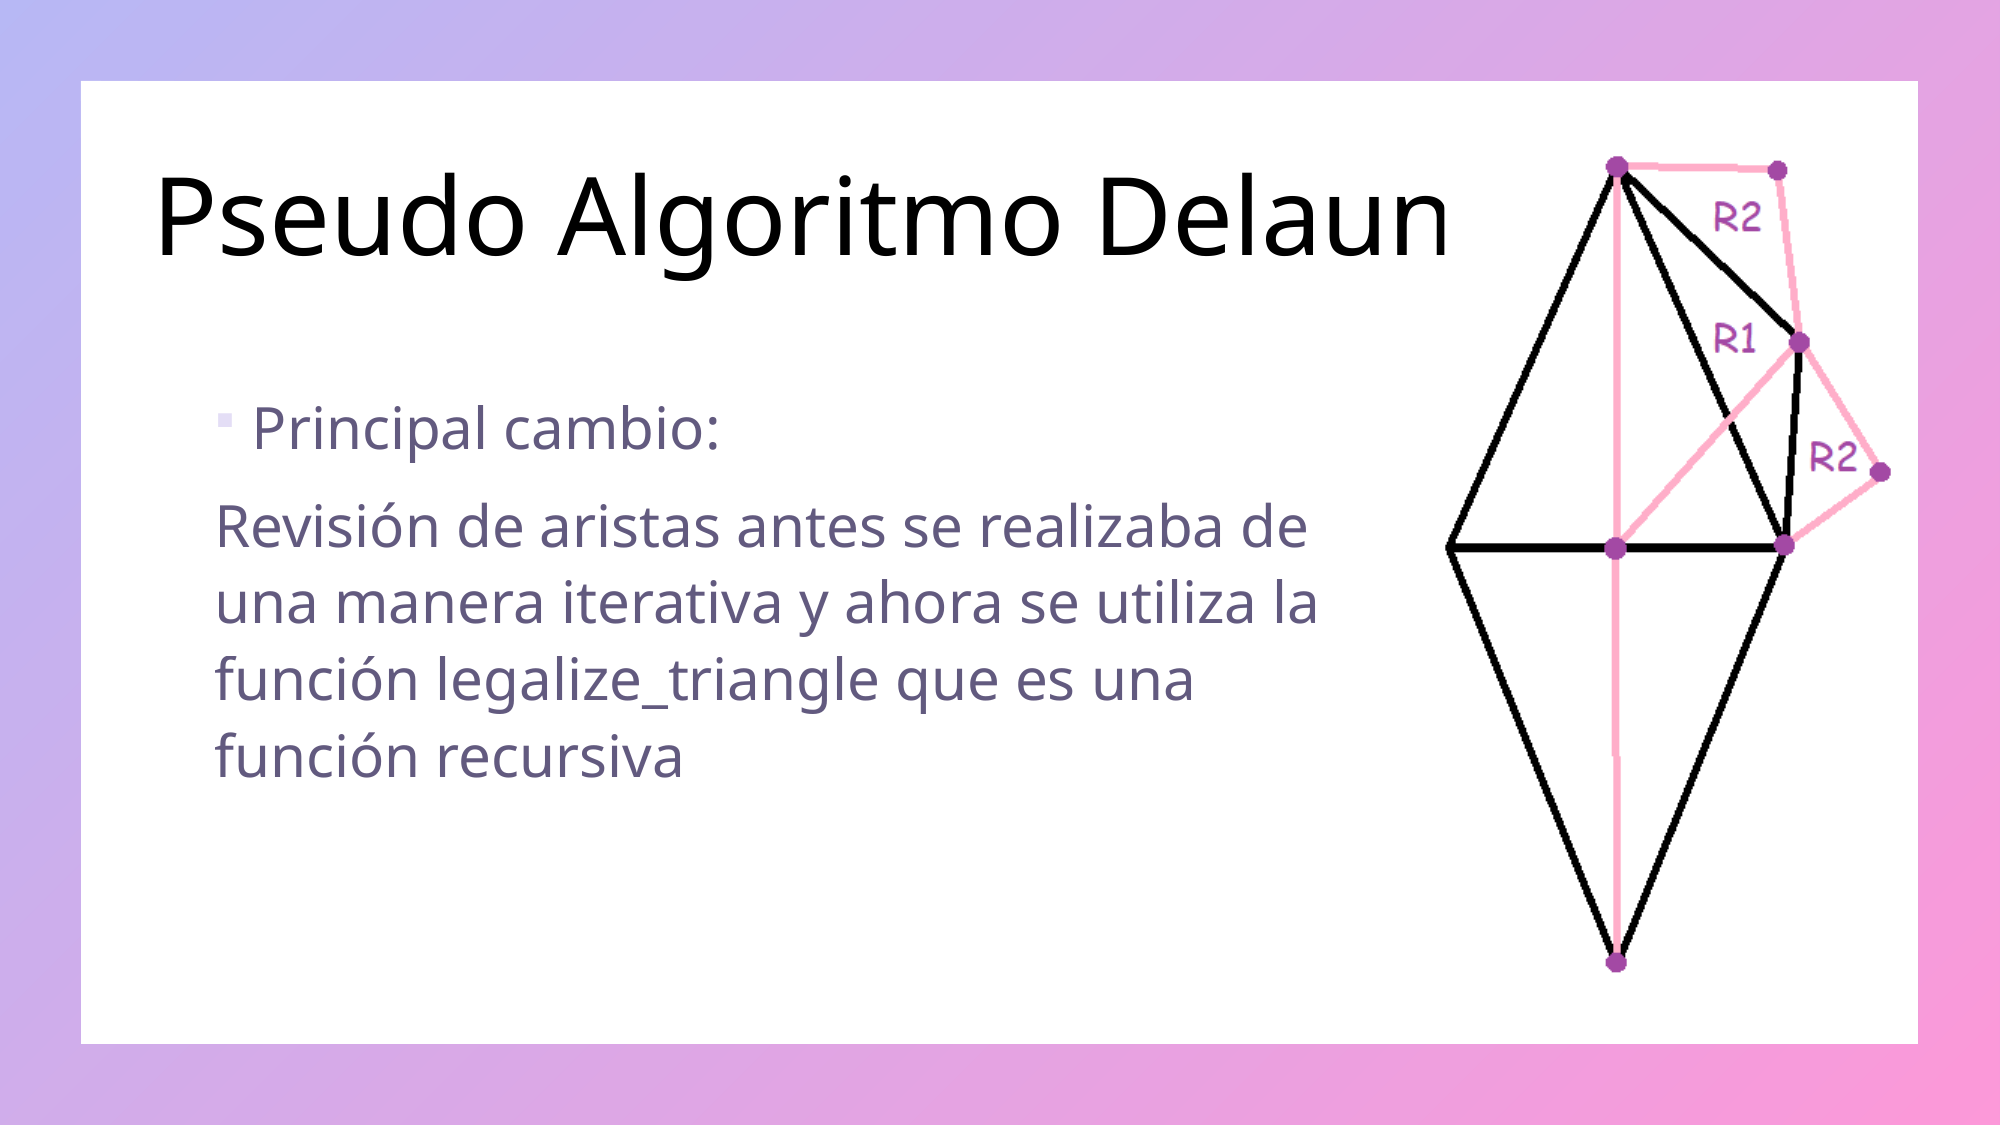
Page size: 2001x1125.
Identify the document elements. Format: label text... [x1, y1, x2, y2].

title Pseudo Algoritmo Delaunay [137, 111, 1863, 330]
text_box Principal cambio: Revisión de aristas antes se realizaba de una manera iterativa y ahora se utiliza la función legalize_triangle que es una función recursiva [161, 376, 1372, 995]
picture [1444, 145, 1903, 980]
